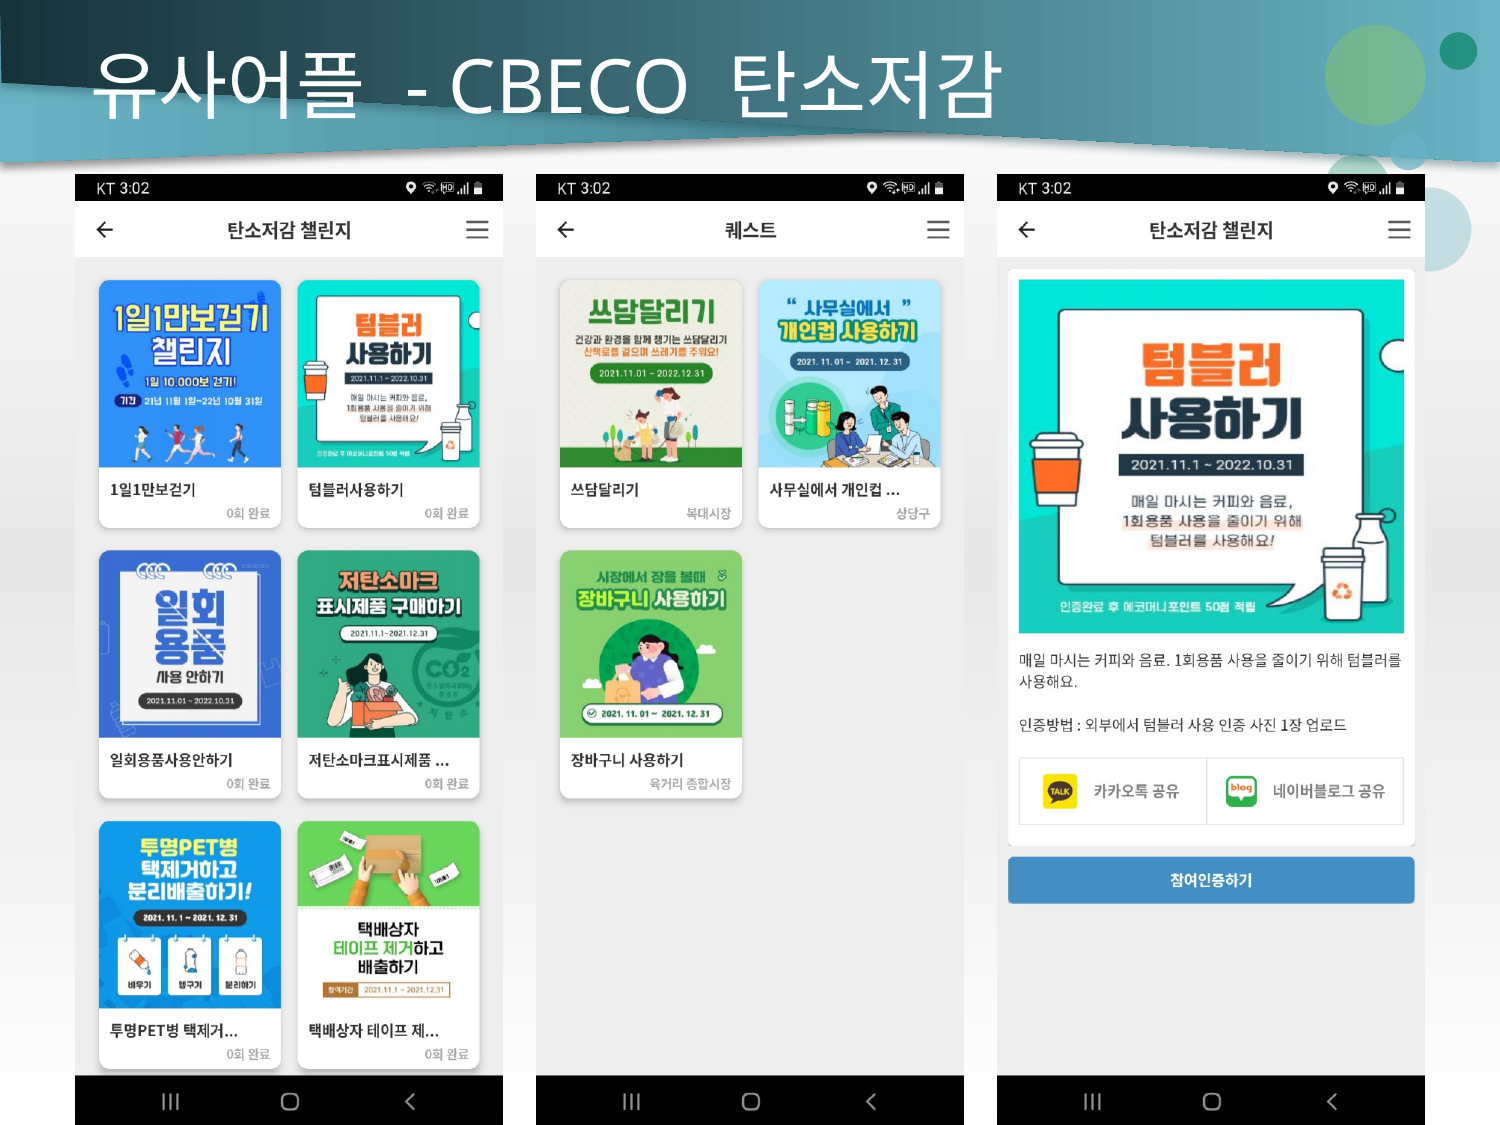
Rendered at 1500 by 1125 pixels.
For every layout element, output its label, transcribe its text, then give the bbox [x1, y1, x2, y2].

picture [534, 172, 966, 1125]
picture [73, 172, 505, 1125]
title 유사어플 - CBECO 탄소저감 [75, 12, 1425, 155]
picture [995, 172, 1427, 1125]
